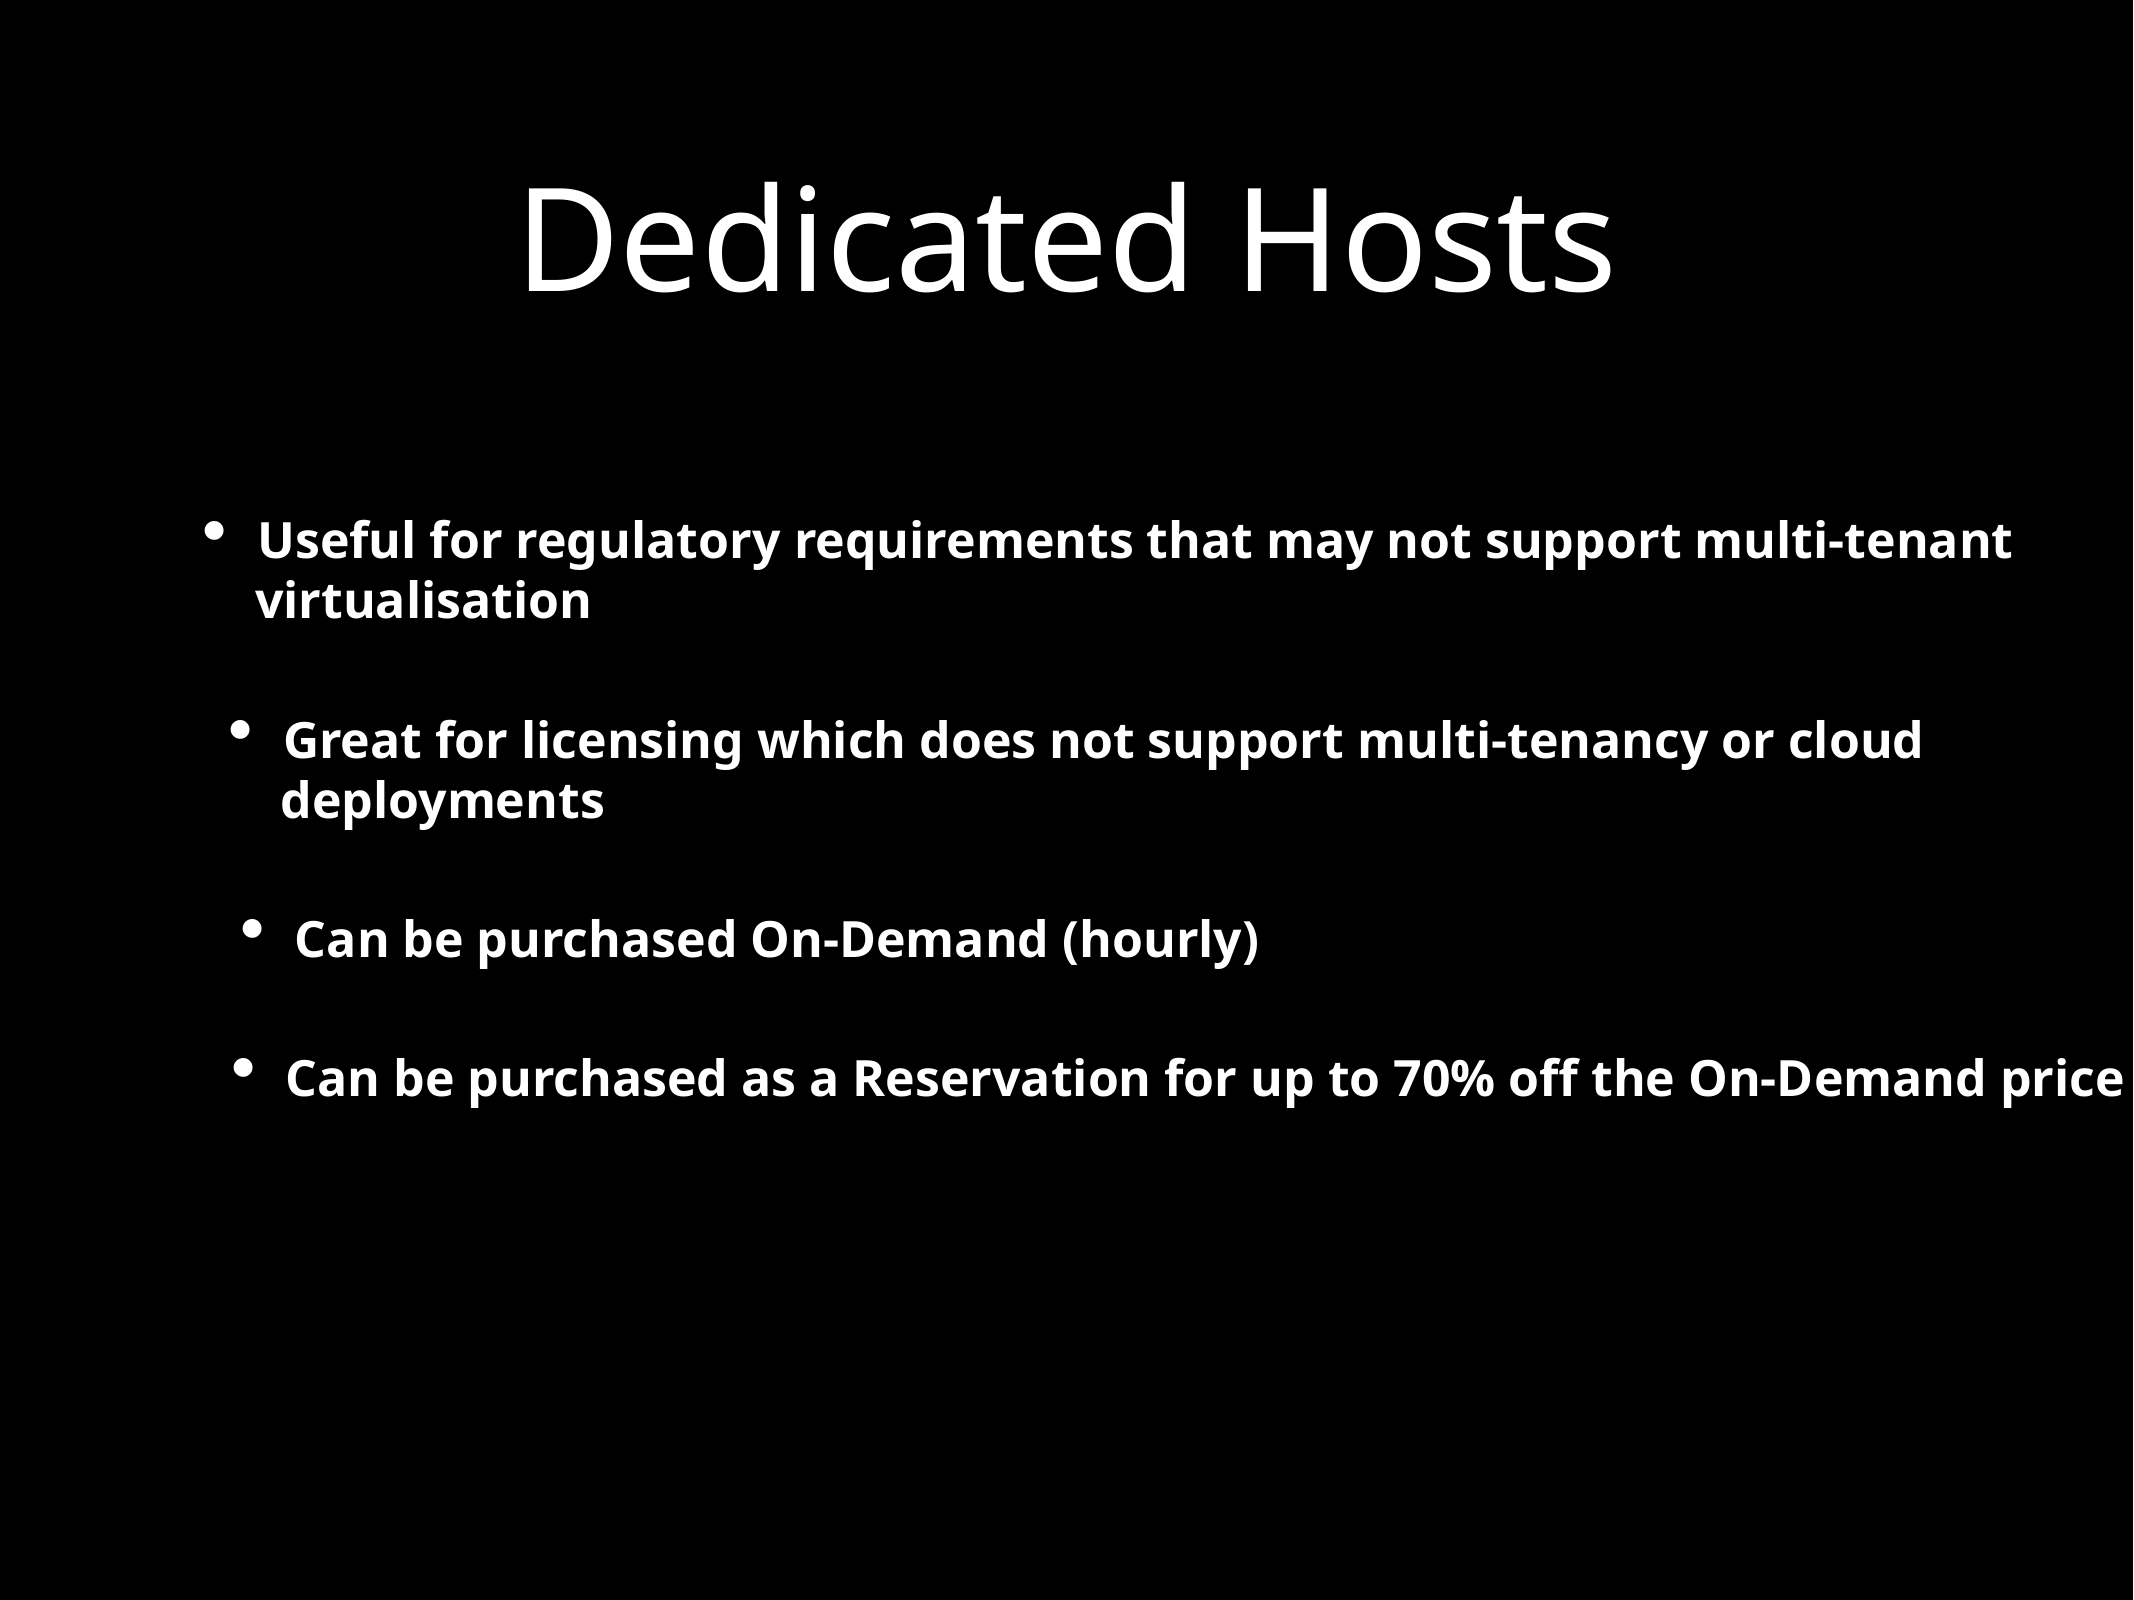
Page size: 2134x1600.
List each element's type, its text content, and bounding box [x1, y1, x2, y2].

text_box Can be purchased On-Demand (hourly) [232, 898, 1269, 976]
text_box Can be purchased as a Reservation for up to 70% off the On-Demand price [222, 1037, 2134, 1115]
text_box Great for licensing which does not support multi-tenancy or cloud deployments [220, 699, 1934, 837]
title Dedicated Hosts [207, 0, 1926, 330]
text_box Useful for regulatory requirements that may not support multi-tenant virtualisation [194, 500, 2023, 638]
